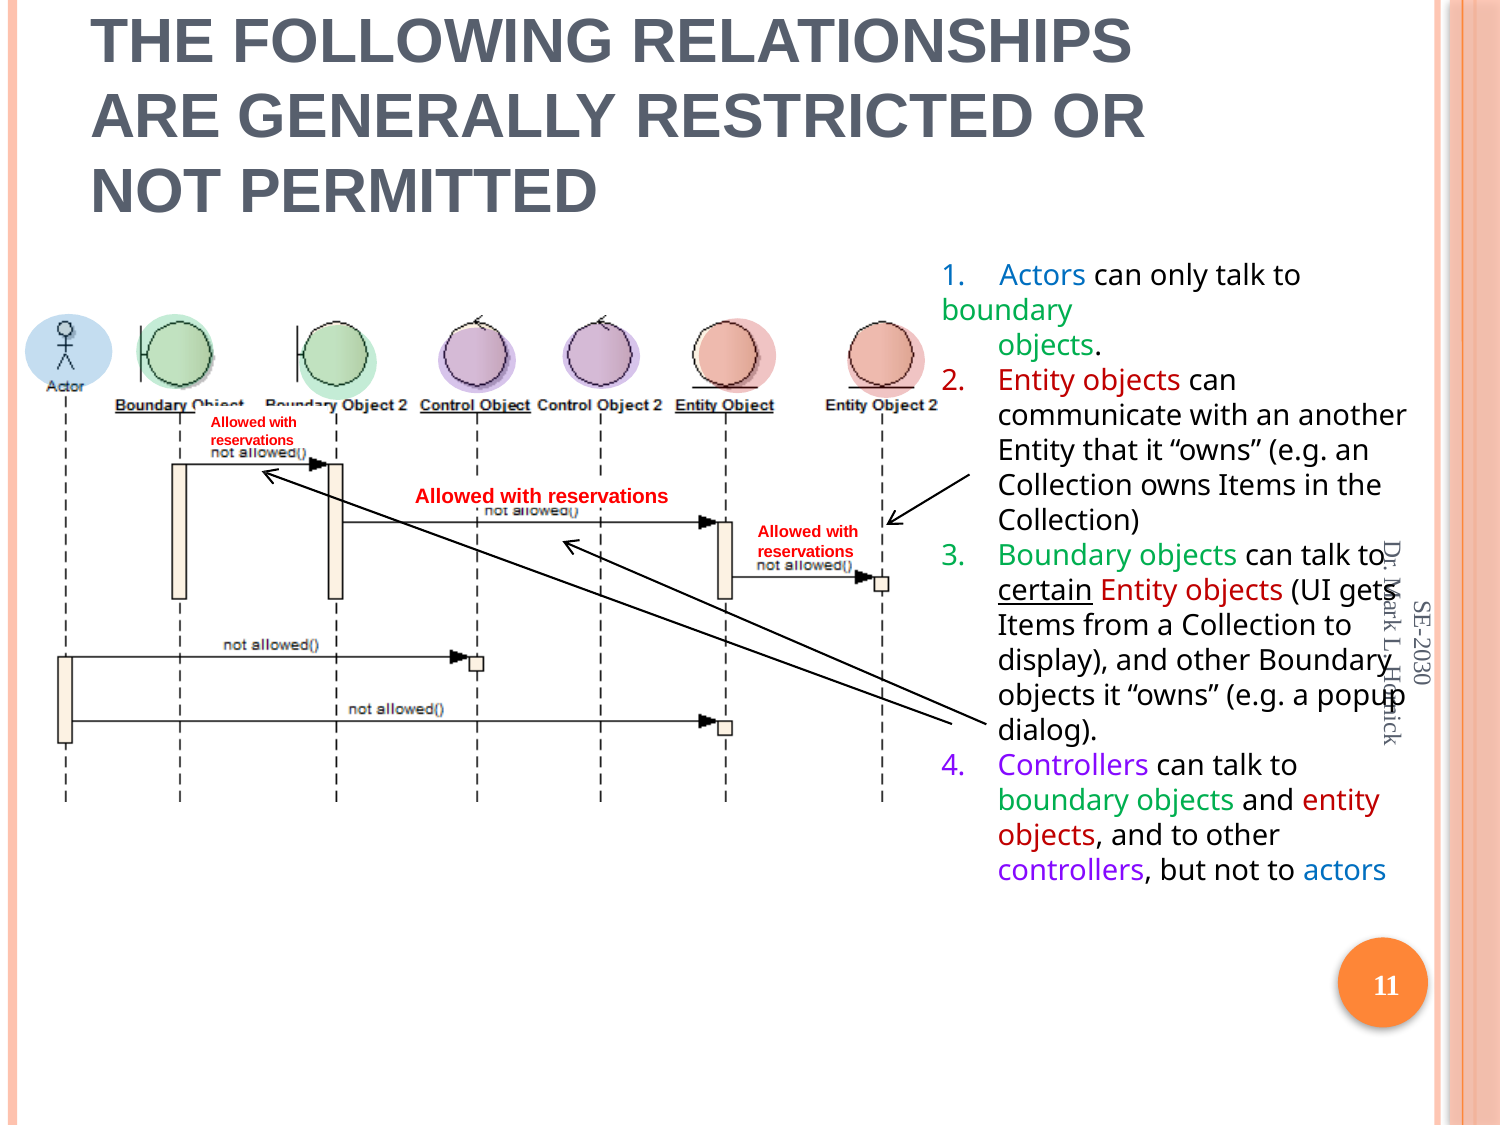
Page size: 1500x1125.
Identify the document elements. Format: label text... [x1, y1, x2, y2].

picture [45, 726, 939, 803]
text_box 1. Actors can only talk to boundary objects. [939, 254, 1415, 362]
text_box 3. Boundary objects can talk to certain Entity objects (UI gets Items from a Collection to display), and other Boundary objects it “owns” (e.g. a popup dialog). [945, 534, 1446, 747]
footer SE-2030 Dr. Mark L. Hornick [1082, 380, 1500, 906]
text_box 2. Entity objects can communicate with an another Entity that it “owns” (e.g. an Collection owns Items in the Collection) [993, 359, 1410, 534]
title The following relationships are generally restricted or not permitted [87, 0, 1236, 226]
slide_number 11 [1333, 906, 1434, 1125]
text_box 4. Controllers can talk to boundary objects and entity objects, and to other controllers, but not to actors [939, 744, 1434, 887]
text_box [24, 313, 988, 726]
